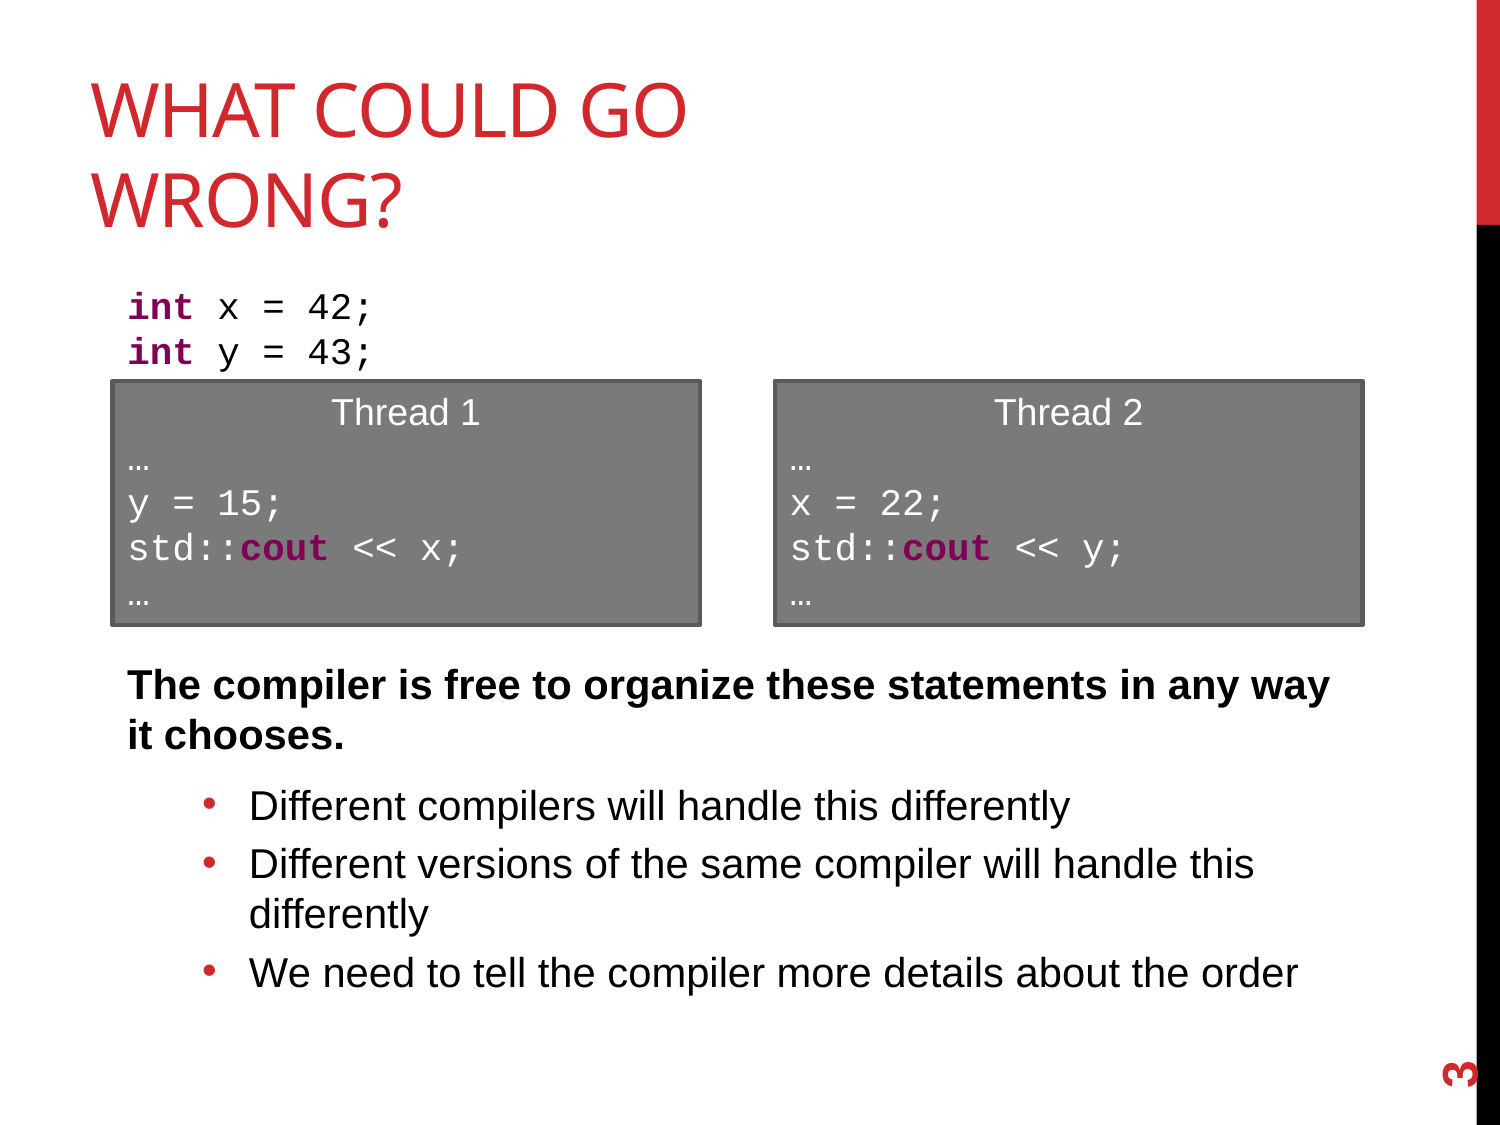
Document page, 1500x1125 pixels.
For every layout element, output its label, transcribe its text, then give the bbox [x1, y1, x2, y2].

text_box int x = 42; int y = 43; [112, 274, 1363, 380]
text_box Thread 1 … y = 15; std::cout << x; … [110, 379, 702, 627]
slide_number 3 [1427, 887, 1488, 1104]
text_box Thread 2 … x = 22; std::cout << y; … [773, 379, 1365, 627]
list The compiler is free to organize these statements in any way it chooses. Different compilers will handle this differently Different versions of the same compiler will handle this differently We need to tell the compiler more details about the order [112, 650, 1363, 1005]
title What could go wrong? [75, 25, 1025, 250]
